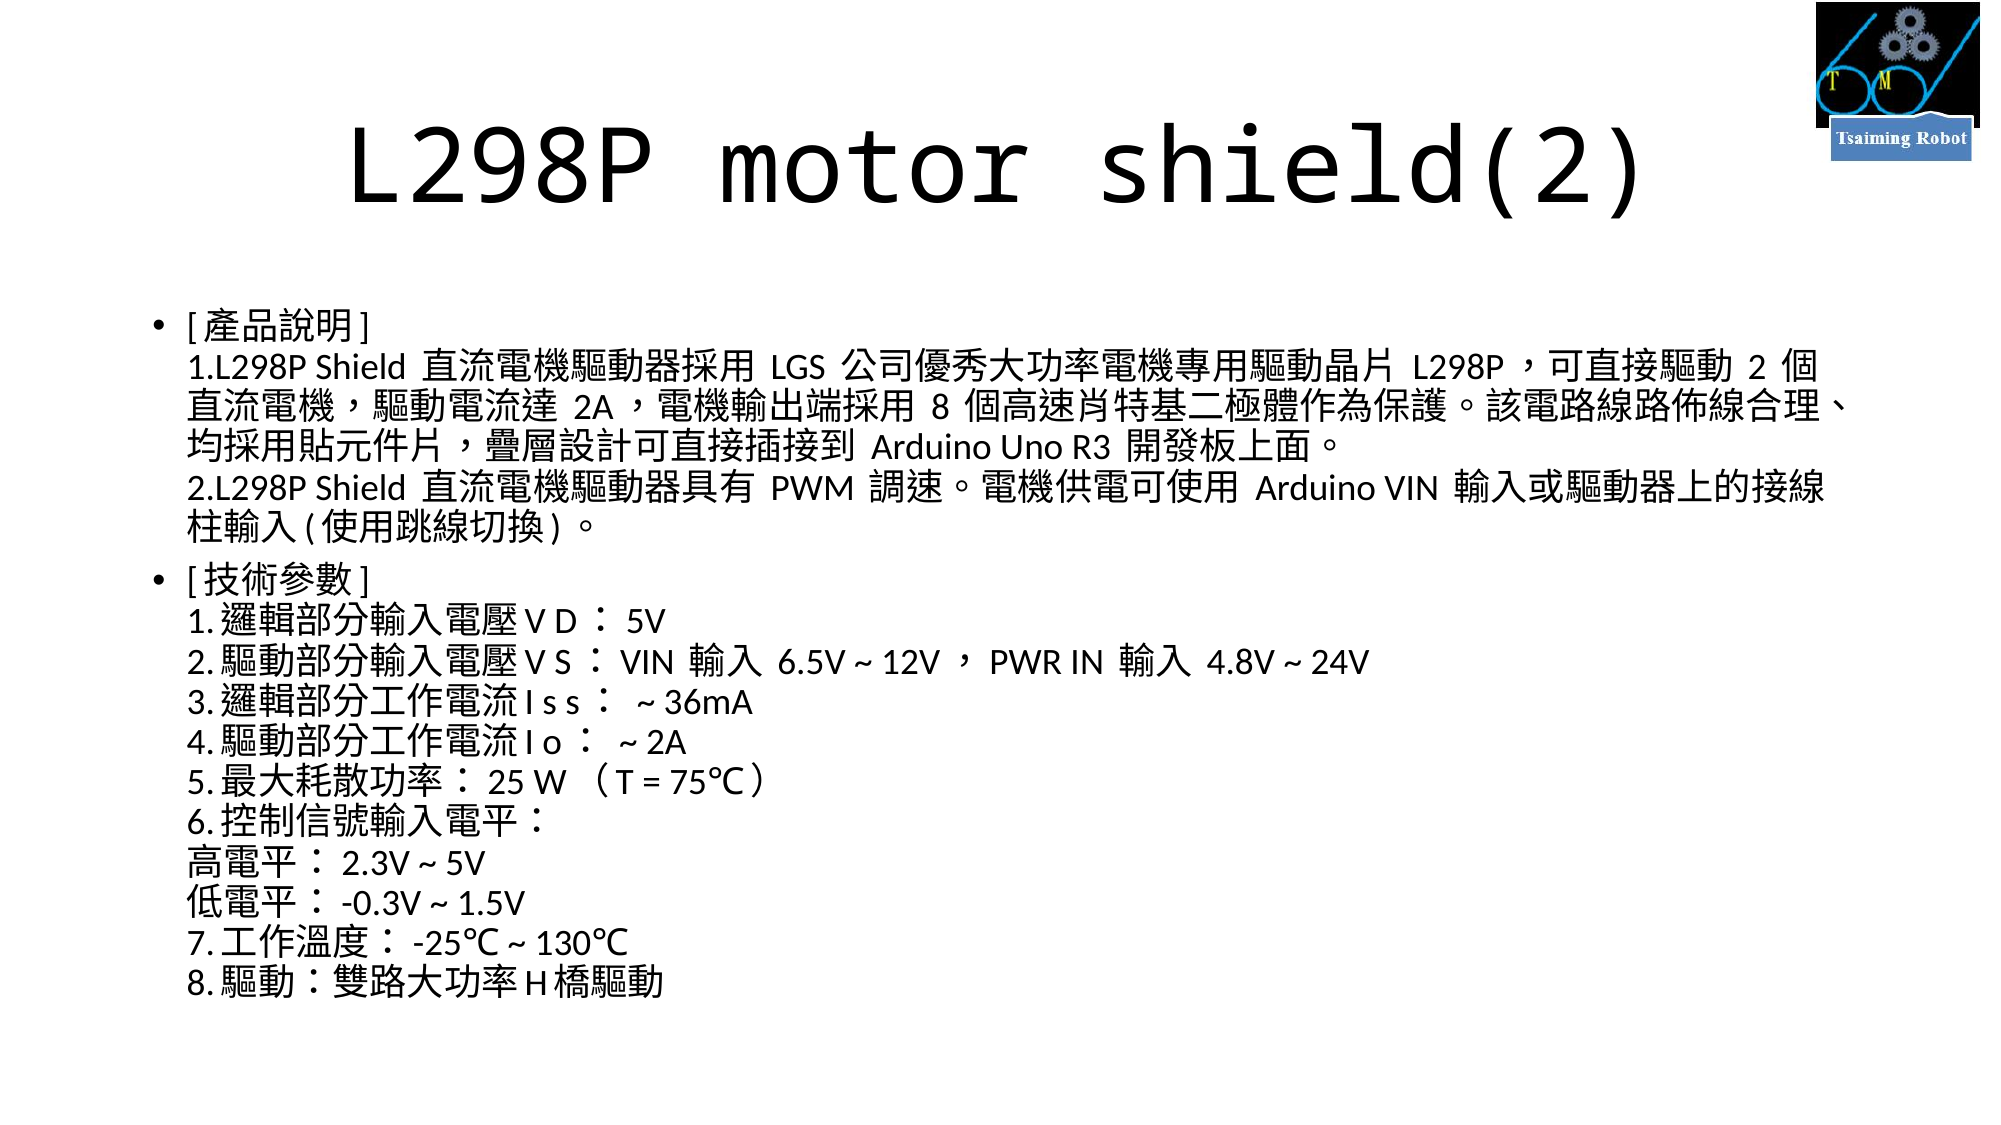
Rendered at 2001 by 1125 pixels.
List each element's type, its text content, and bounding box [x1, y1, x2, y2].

picture [1792, 0, 2000, 163]
title L298P motor shield(2) [137, 59, 1863, 278]
list [產品說明] 1.L298P Shield 直流電機驅動器採用 LGS 公司優秀大功率電機專用驅動晶片 L298P，可直接驅動 2 個直流電機，驅動電流達 2A，電機輸出端採用 8 個高速肖特基二極體作為保護。該電路線路佈線合理、均採用貼元件片，疊層設計可直接插接到 Arduino Uno R3 開發板上面。 2.L298P Shield 直流電機驅動器具有 PWM 調速。電機供電可使用 Arduino VIN 輸入或驅動器上的接線柱輸入(使用跳線切換)。 [技術參數] 1.邏輯部分輸入電壓V D：5V 2.驅動部分輸入電壓V S：VIN 輸入 6.5V ~ 12V，PWR IN 輸入 4.8V ~ 24V 3.邏輯部分工作電流I s s： ~ 36mA 4.驅動部分工作電流I o： ~ 2A 5.最大耗散功率：25 W（T = 75℃） 6.控制信號輸入電平： 高電平：2.3V ~ 5V 低電平：-0.3V ~ 1.5V 7.工作溫度：-25℃ ~ 130℃ 8.驅動：雙路大功率H橋驅動 [137, 299, 1863, 1014]
